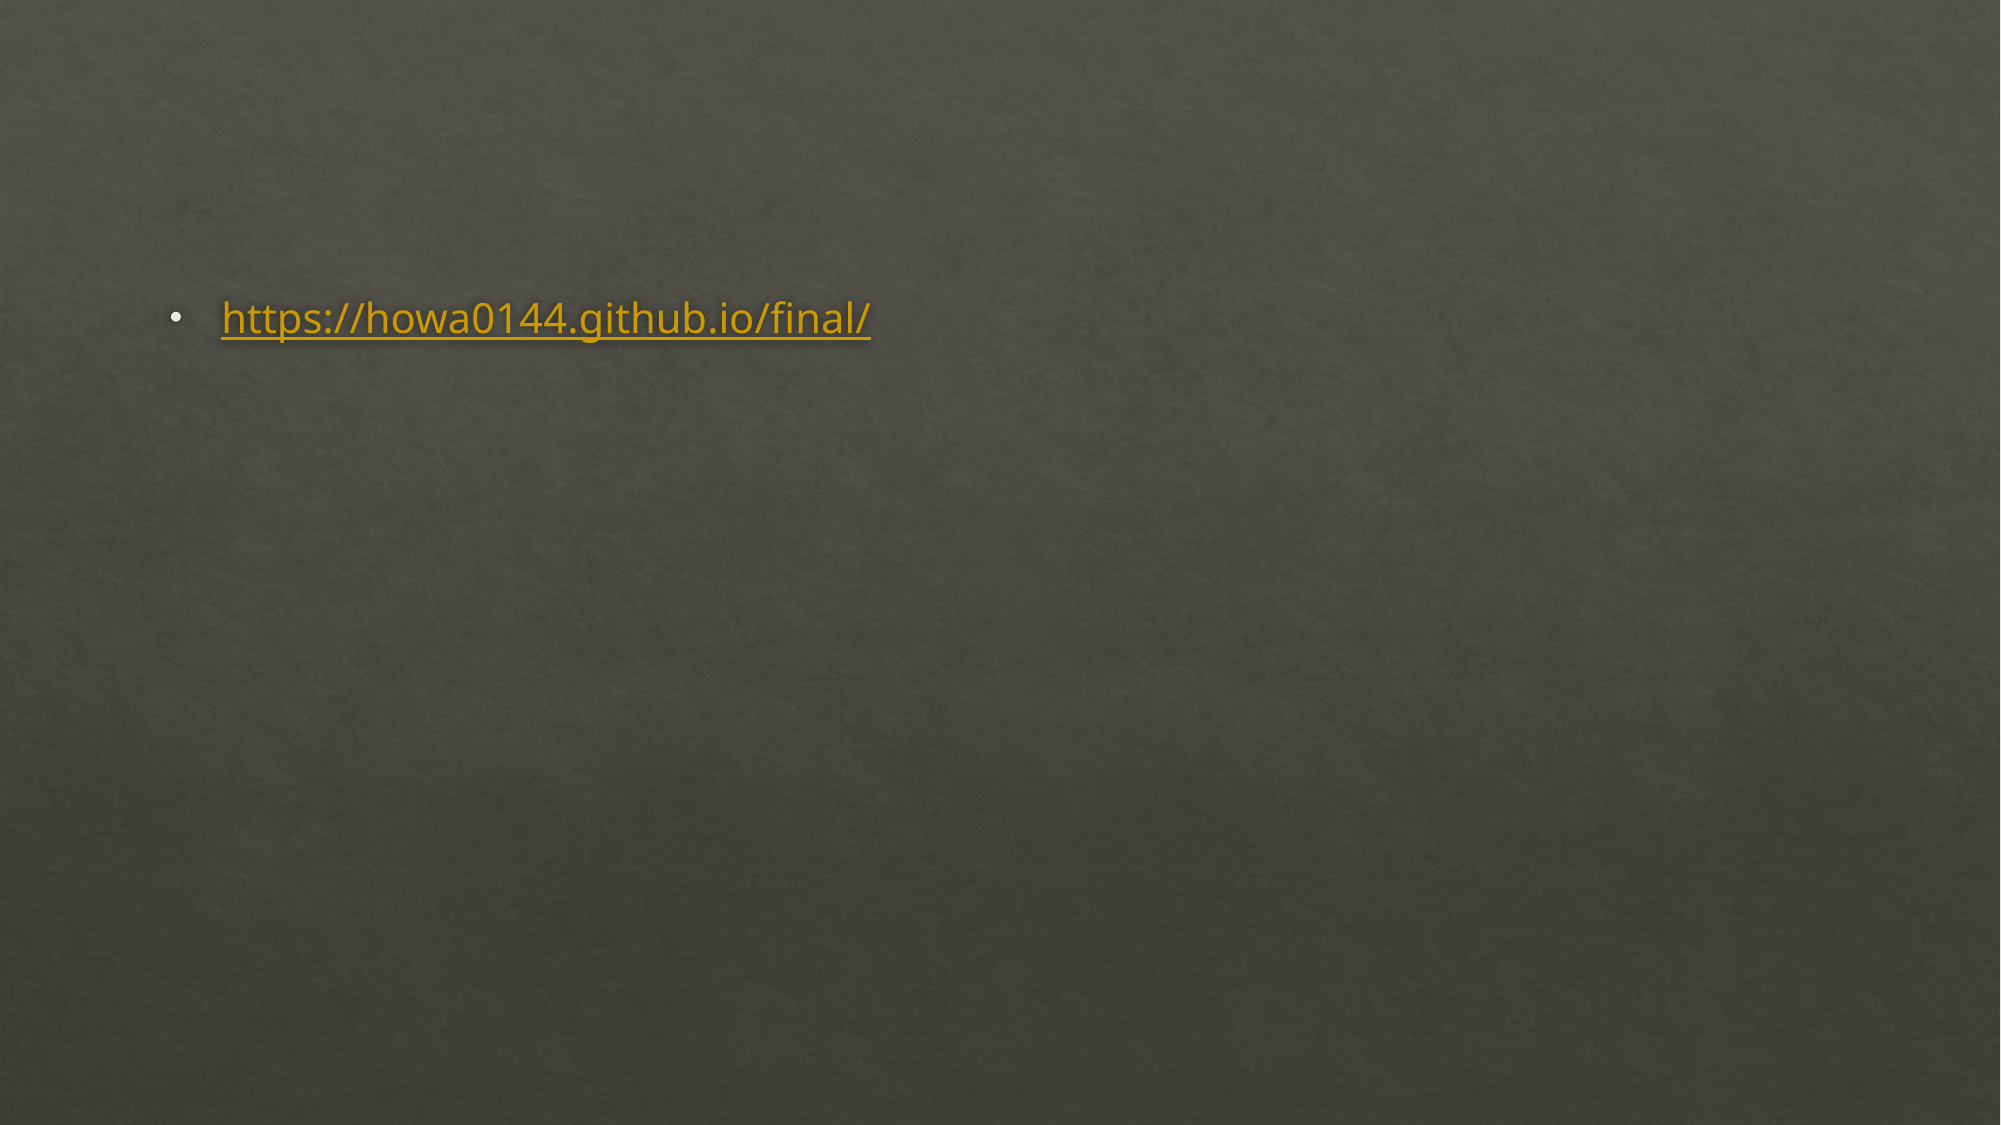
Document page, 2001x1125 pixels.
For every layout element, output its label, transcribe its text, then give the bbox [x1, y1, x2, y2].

list https://howa0144.github.io/final/ [149, 284, 1849, 950]
